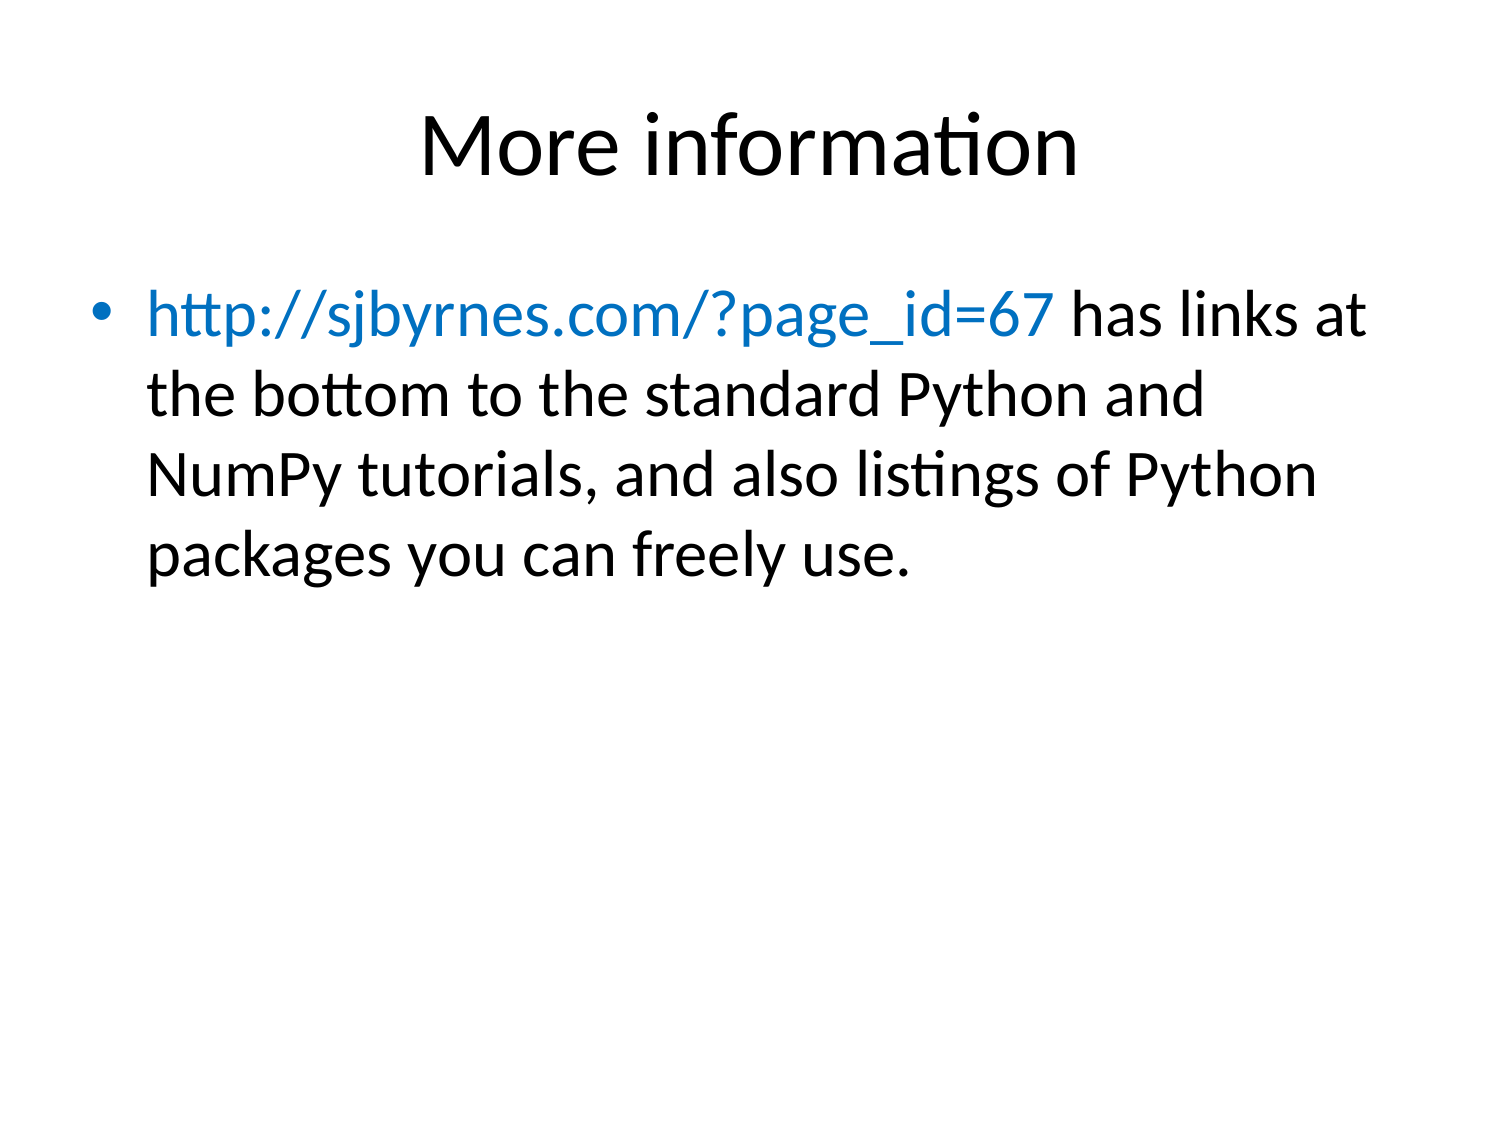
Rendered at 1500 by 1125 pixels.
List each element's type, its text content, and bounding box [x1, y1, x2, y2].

title More information [75, 45, 1425, 233]
list http://sjbyrnes.com/?page_id=67 has links at the bottom to the standard Python and NumPy tutorials, and also listings of Python packages you can freely use. [75, 262, 1425, 1005]
